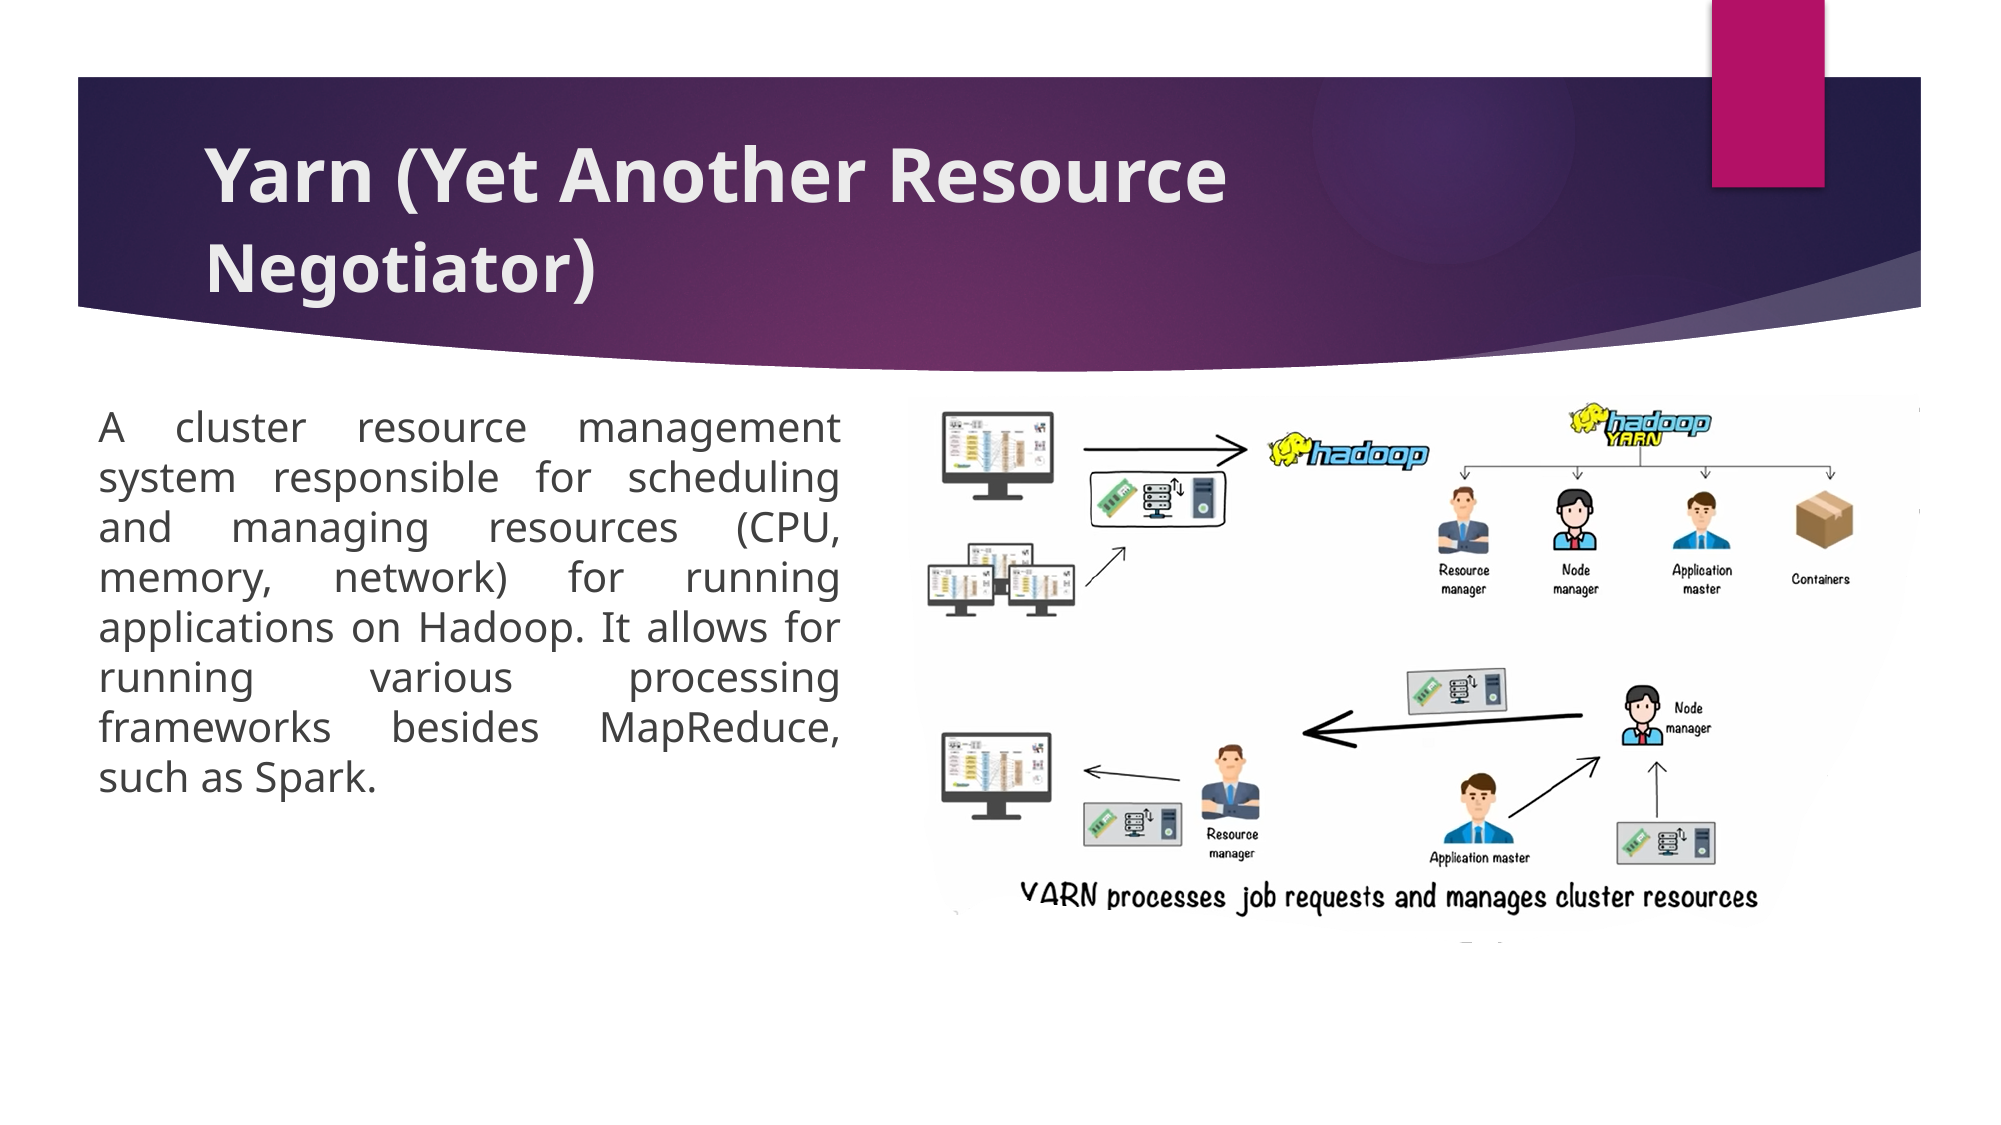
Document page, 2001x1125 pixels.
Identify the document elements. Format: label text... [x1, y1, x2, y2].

list A cluster resource management system responsible for scheduling and managing resources (CPU, memory, network) for running applications on Hadoop. It allows for running various processing frameworks besides MapReduce, such as Spark. [83, 393, 857, 817]
picture [907, 392, 1920, 943]
title Yarn (Yet Another Resource Negotiator) [189, 159, 1627, 276]
